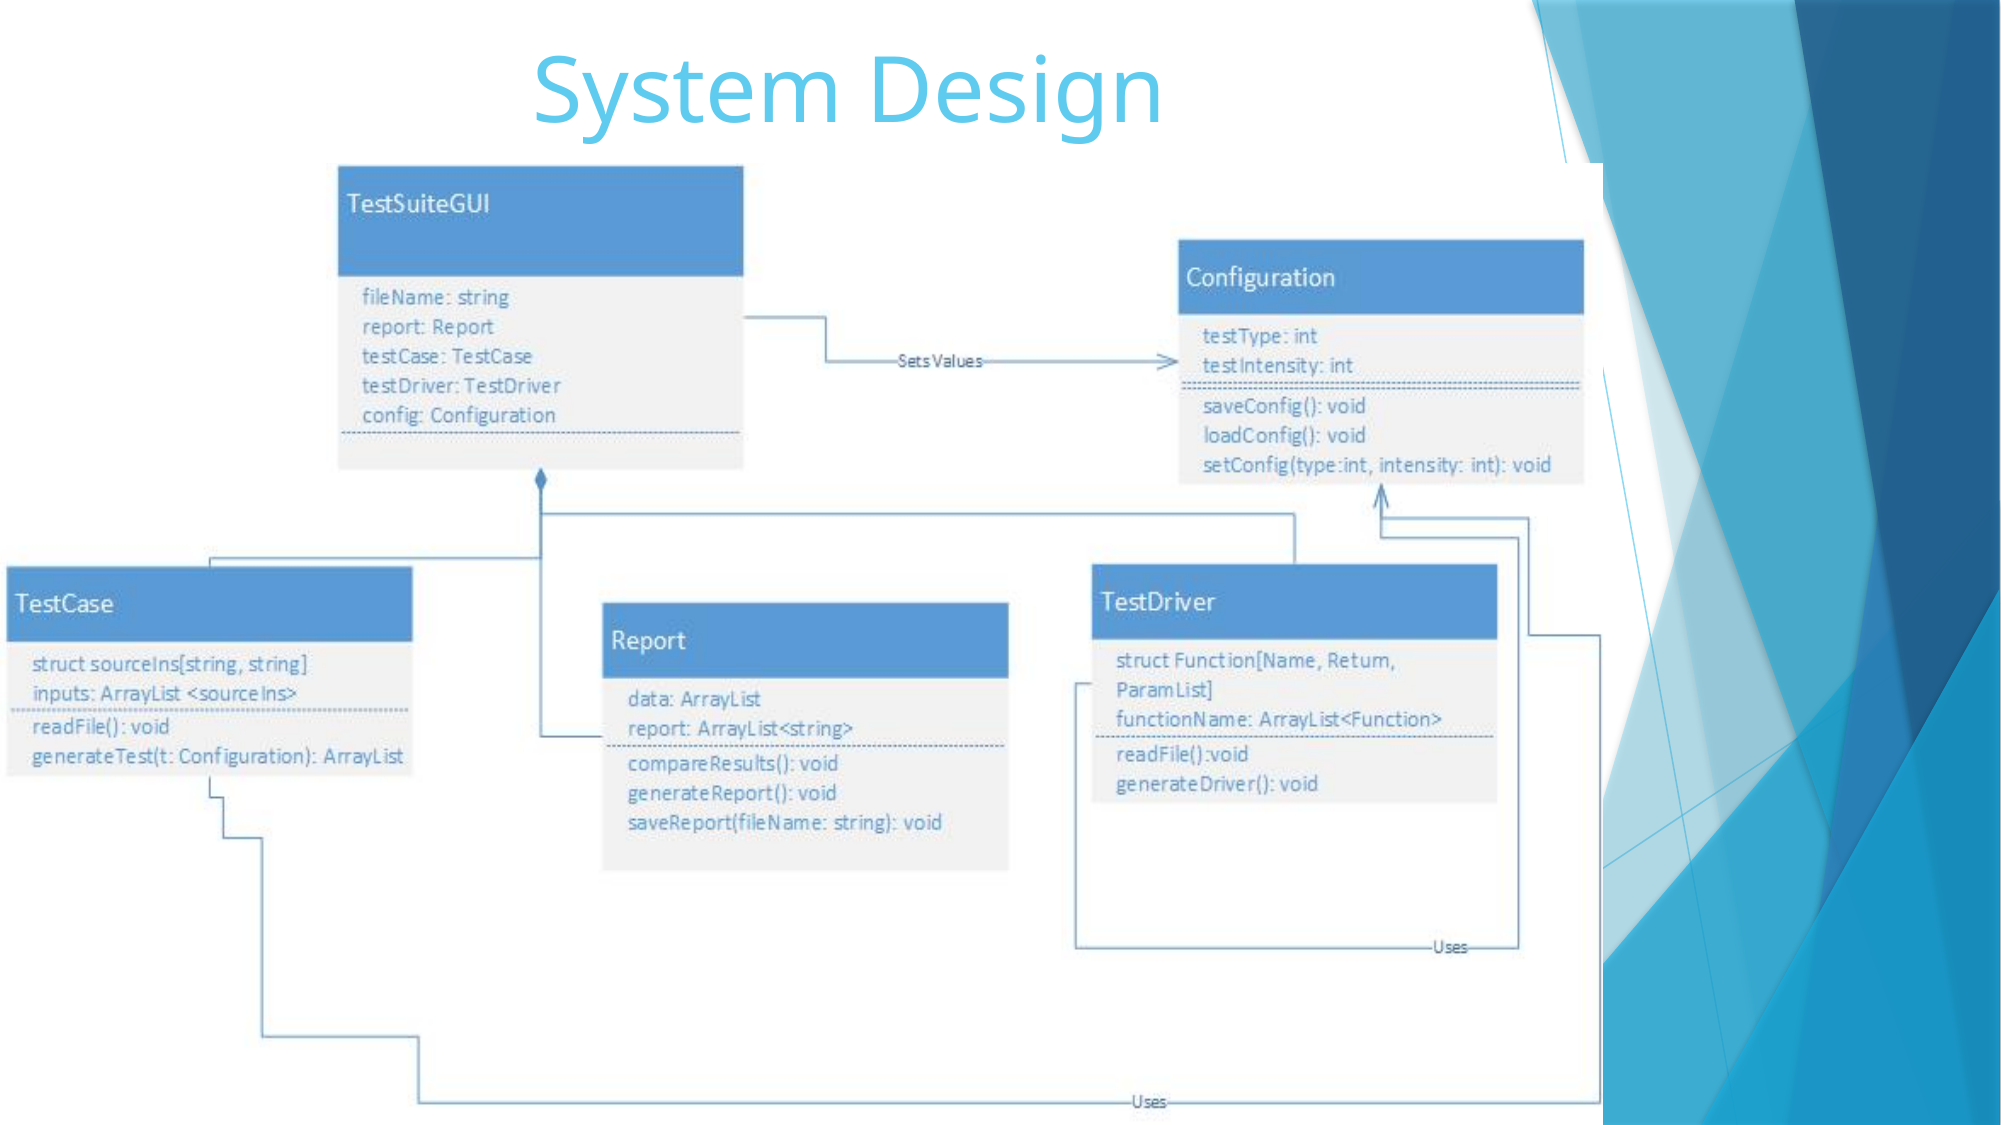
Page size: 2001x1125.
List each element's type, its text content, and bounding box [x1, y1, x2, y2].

title System Design [144, 23, 1555, 162]
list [0, 162, 1604, 1125]
